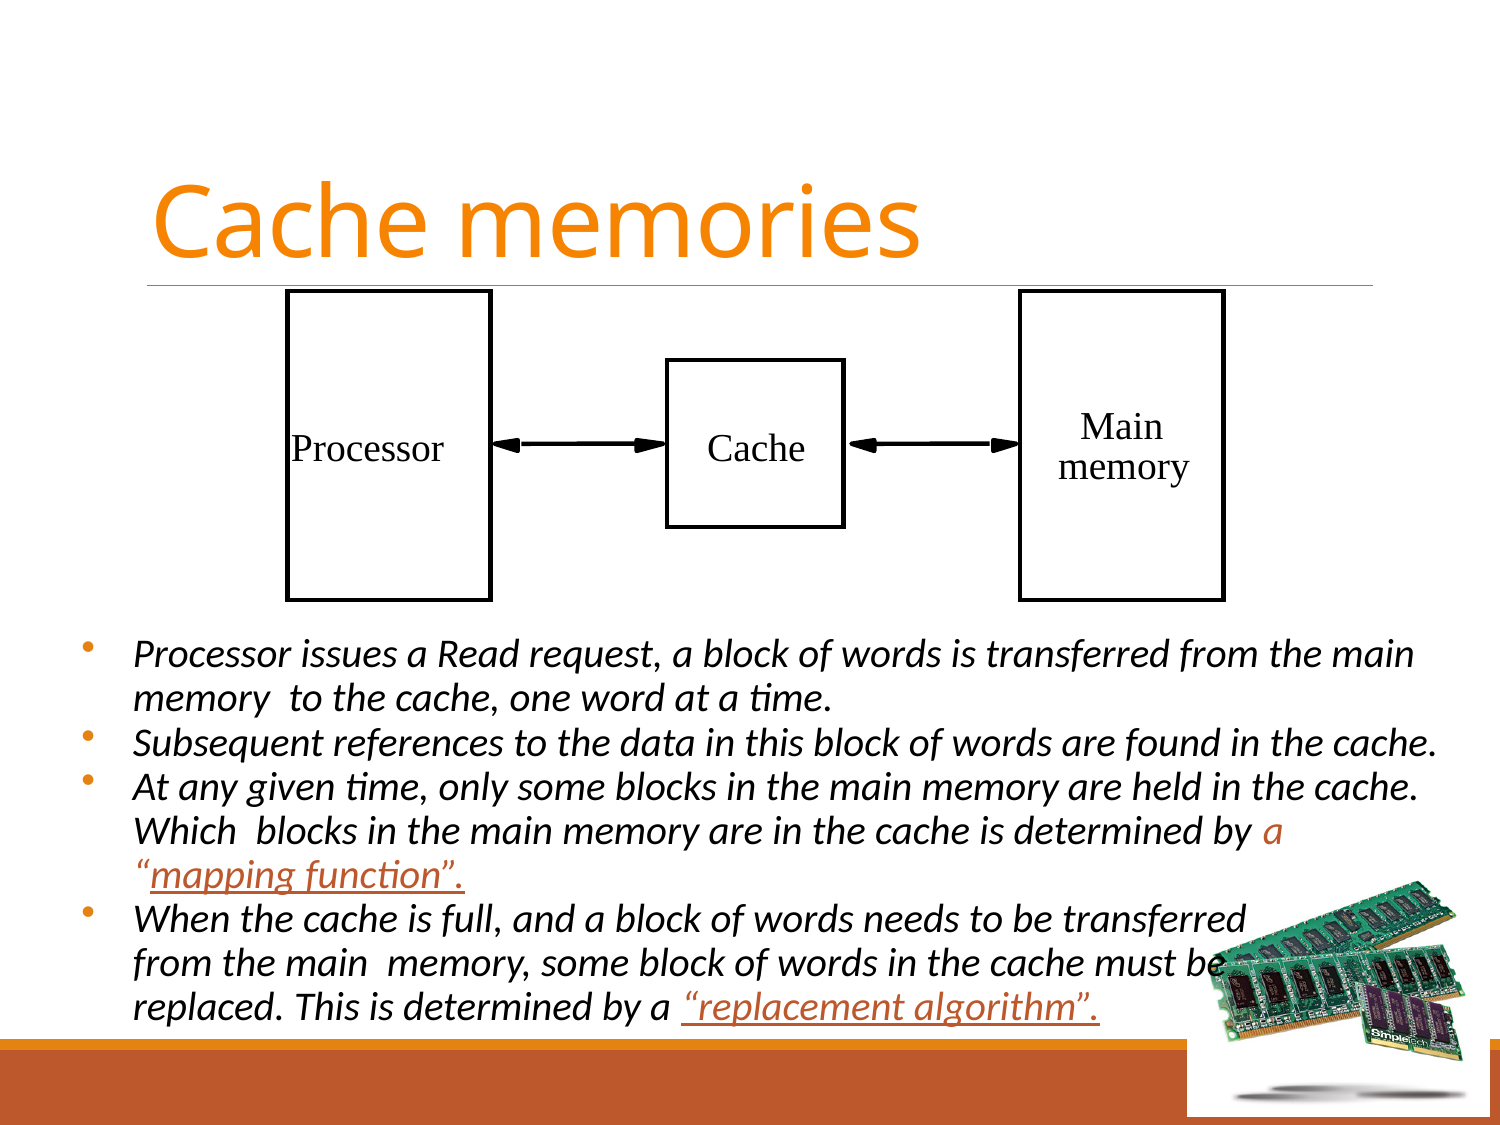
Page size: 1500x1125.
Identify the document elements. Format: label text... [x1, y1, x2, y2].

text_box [286, 290, 1224, 601]
title Cache memories [135, 47, 1373, 285]
picture [1187, 837, 1490, 1117]
list Processor issues a Read request, a block of words is transferred from the main memory to the cache, one word at a time. Subsequent references to the data in this block of words are found in the cache. At any given time, only some blocks in the main memory are held in the cache. Which blocks in the main memory are in the cache is determined by a “mapping function”. When the cache is full, and a block of words needs to be transferred from the main memory, some block of words in the cache must be replaced. This is determined by a “replacement algorithm”. [62, 624, 1450, 1050]
